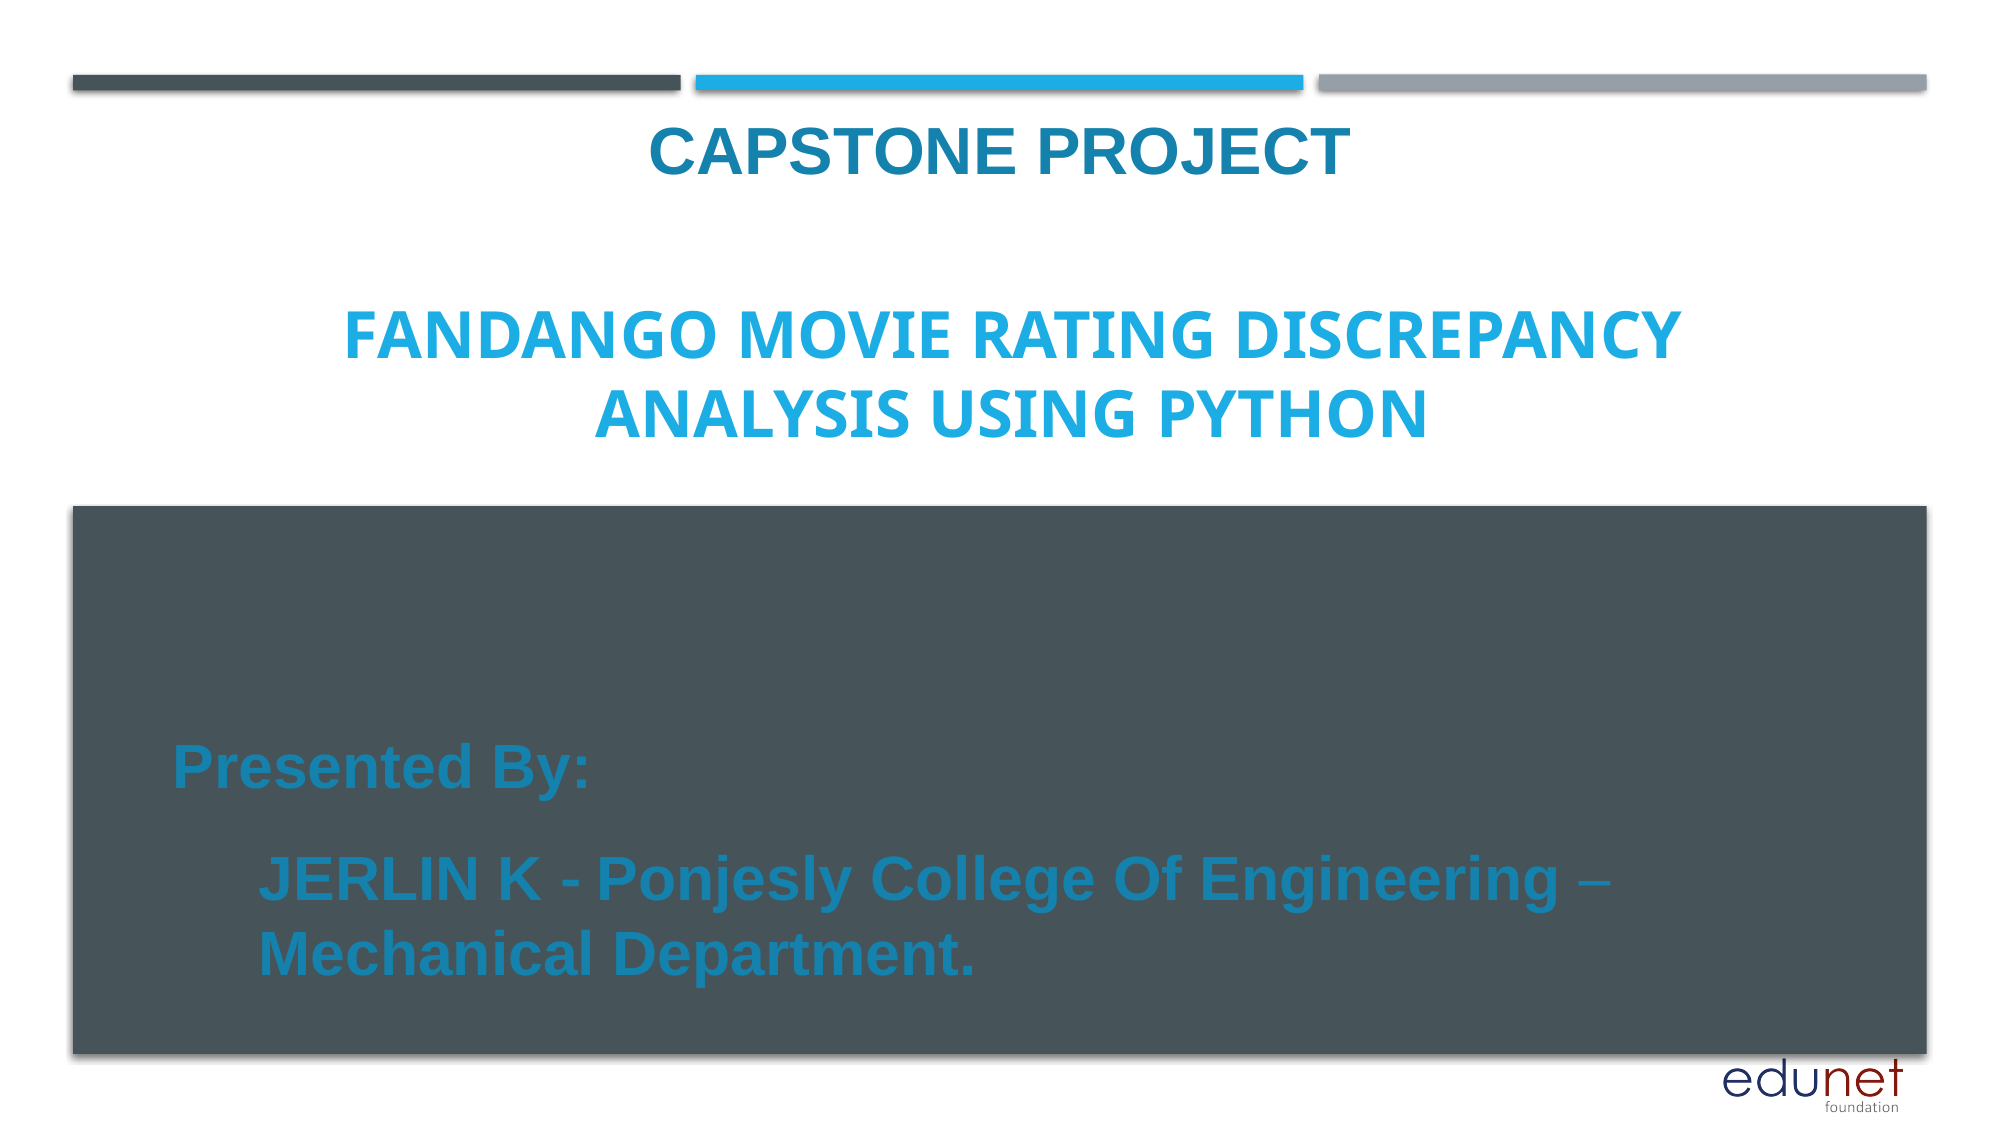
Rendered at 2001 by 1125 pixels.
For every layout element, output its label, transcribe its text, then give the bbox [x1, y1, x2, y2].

text_box Presented By: JERLIN K - Ponjesly College Of Engineering – Mechanical Department. [157, 718, 1843, 996]
text_box CAPSTONE PROJECT [0, 100, 2000, 196]
picture [1719, 1056, 1905, 1116]
title Fandango Movie Rating Discrepancy Analysis using Python [227, 285, 1799, 458]
